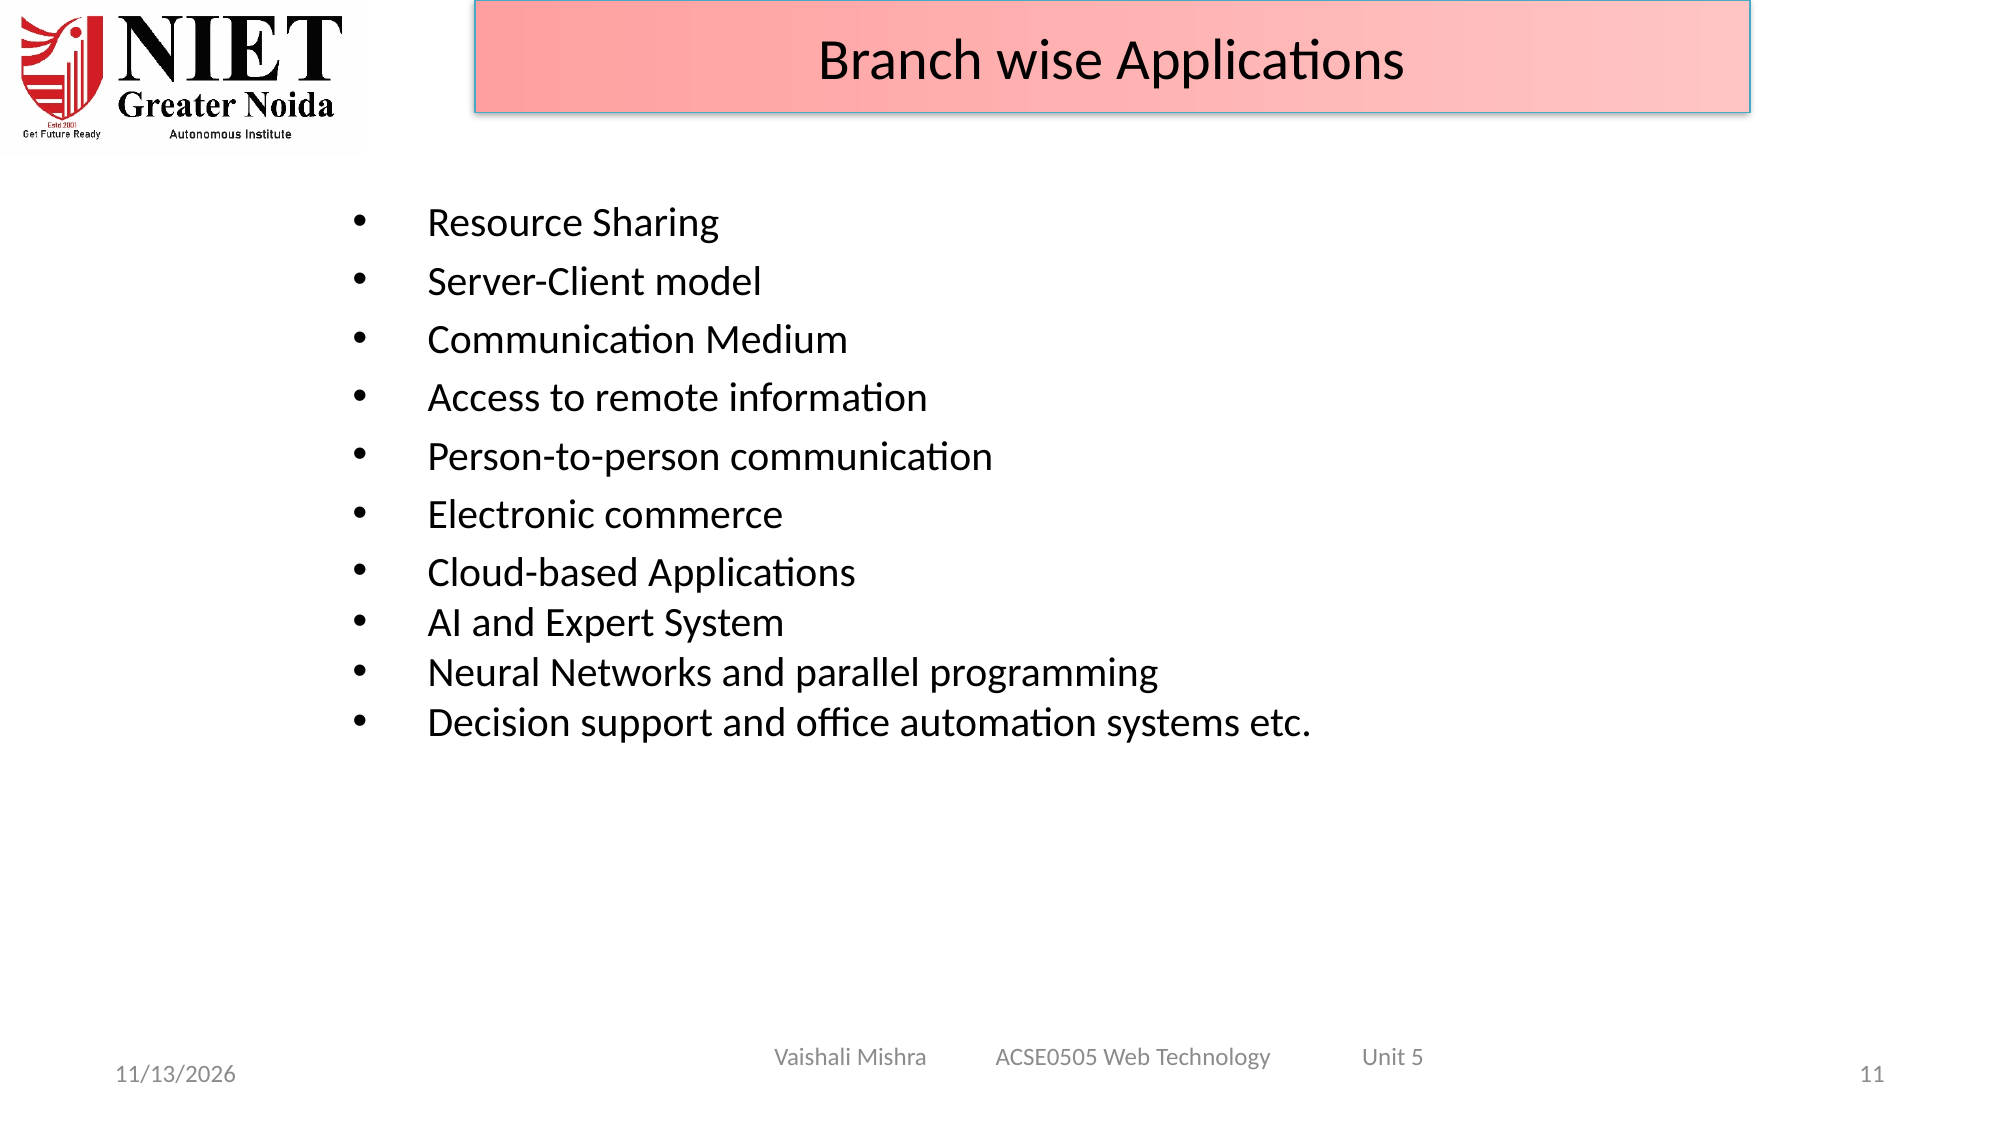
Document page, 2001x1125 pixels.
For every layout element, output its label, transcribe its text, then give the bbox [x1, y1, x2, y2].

list Resource Sharing Server-Client model Communication Medium Access to remote information Person-to-person communication Electronic commerce Cloud-based Applications AI and Expert System Neural Networks and parallel programming Decision support and office automation systems etc. [337, 187, 1688, 930]
picture [0, 0, 363, 156]
slide_number 07-Jan-25 [99, 1042, 567, 1103]
text_box Branch wise Applications [474, 0, 1751, 113]
footer Vaishali Mishra ACSE0505 Web Technology Unit 5 [712, 1025, 1488, 1085]
slide_number 11 [1433, 1042, 1900, 1103]
